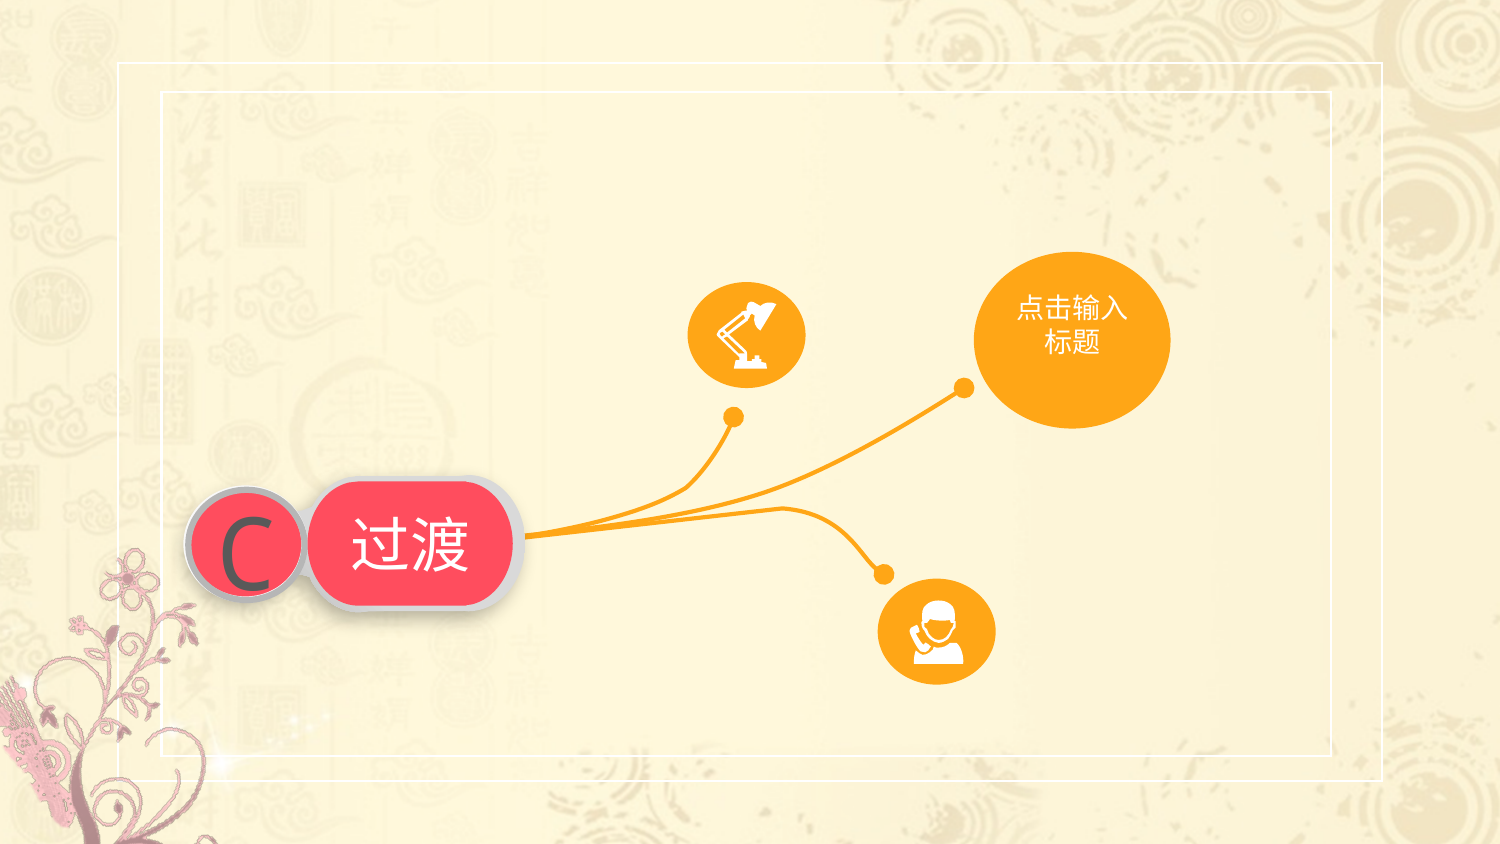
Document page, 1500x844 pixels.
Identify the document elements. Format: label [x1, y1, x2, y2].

text_box [566, 377, 973, 531]
text_box [117, 62, 1383, 782]
picture [0, 0, 1500, 844]
text_box [973, 251, 1171, 429]
text_box [186, 474, 526, 620]
text_box [877, 578, 996, 685]
text_box [527, 406, 744, 537]
text_box [530, 507, 895, 582]
text_box [687, 281, 806, 388]
